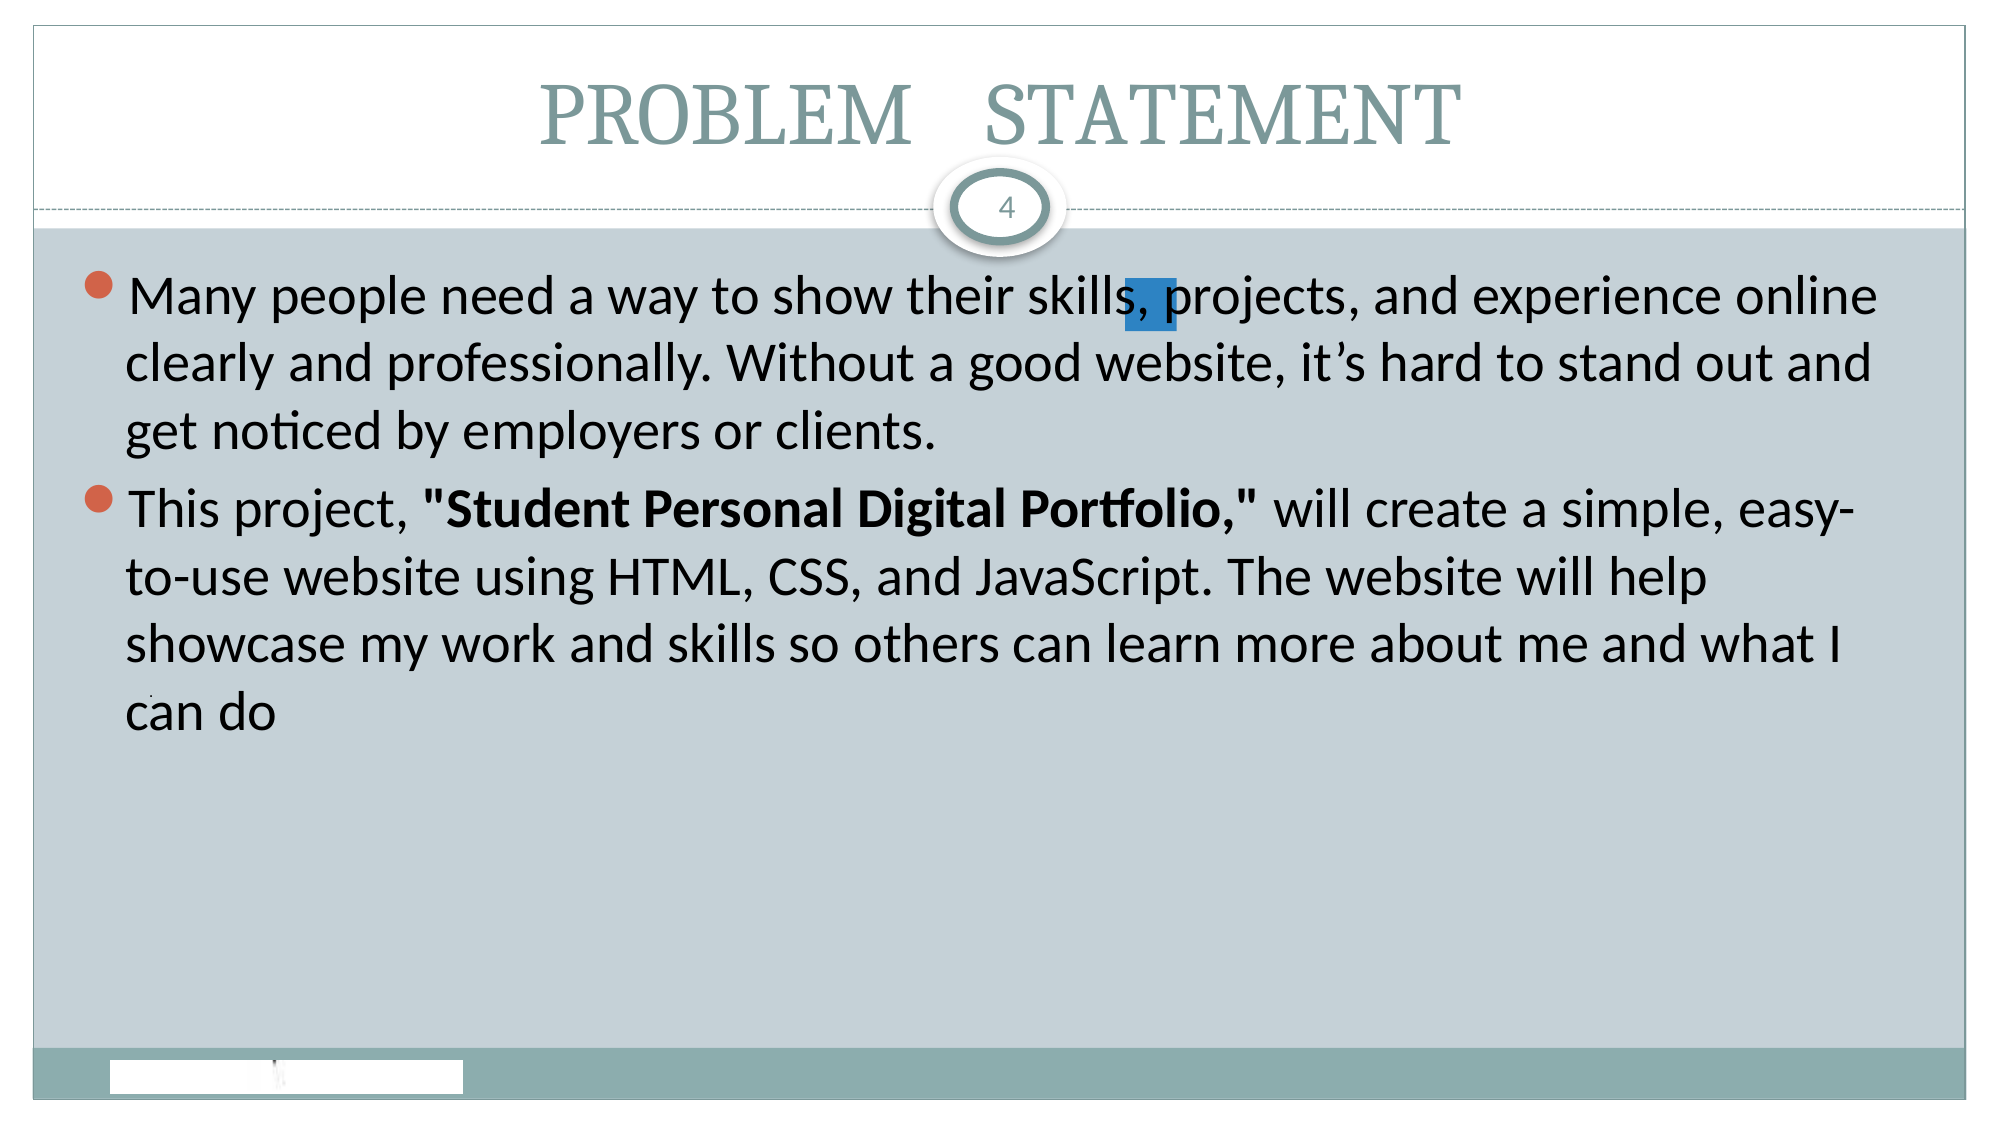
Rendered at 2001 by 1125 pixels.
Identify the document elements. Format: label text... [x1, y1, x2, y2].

title PROBLEM STATEMENT [1054, 0, 1933, 162]
list Many people need a way to show their skills, projects, and experience online clearly and professionally. Without a good website, it’s hard to stand out and get noticed by employers or clients. This project, "Student Personal Digital Portfolio," will create a simple, easy-to-use website using HTML, CSS, and JavaScript. The website will help showcase my work and skills so others can learn more about me and what I can do [66, 250, 1926, 1001]
text_box . [133, 672, 2000, 708]
title PROBLEM STATEMENT [66, 0, 953, 162]
picture [110, 1060, 463, 1094]
slide_number 4 [953, 0, 1054, 250]
